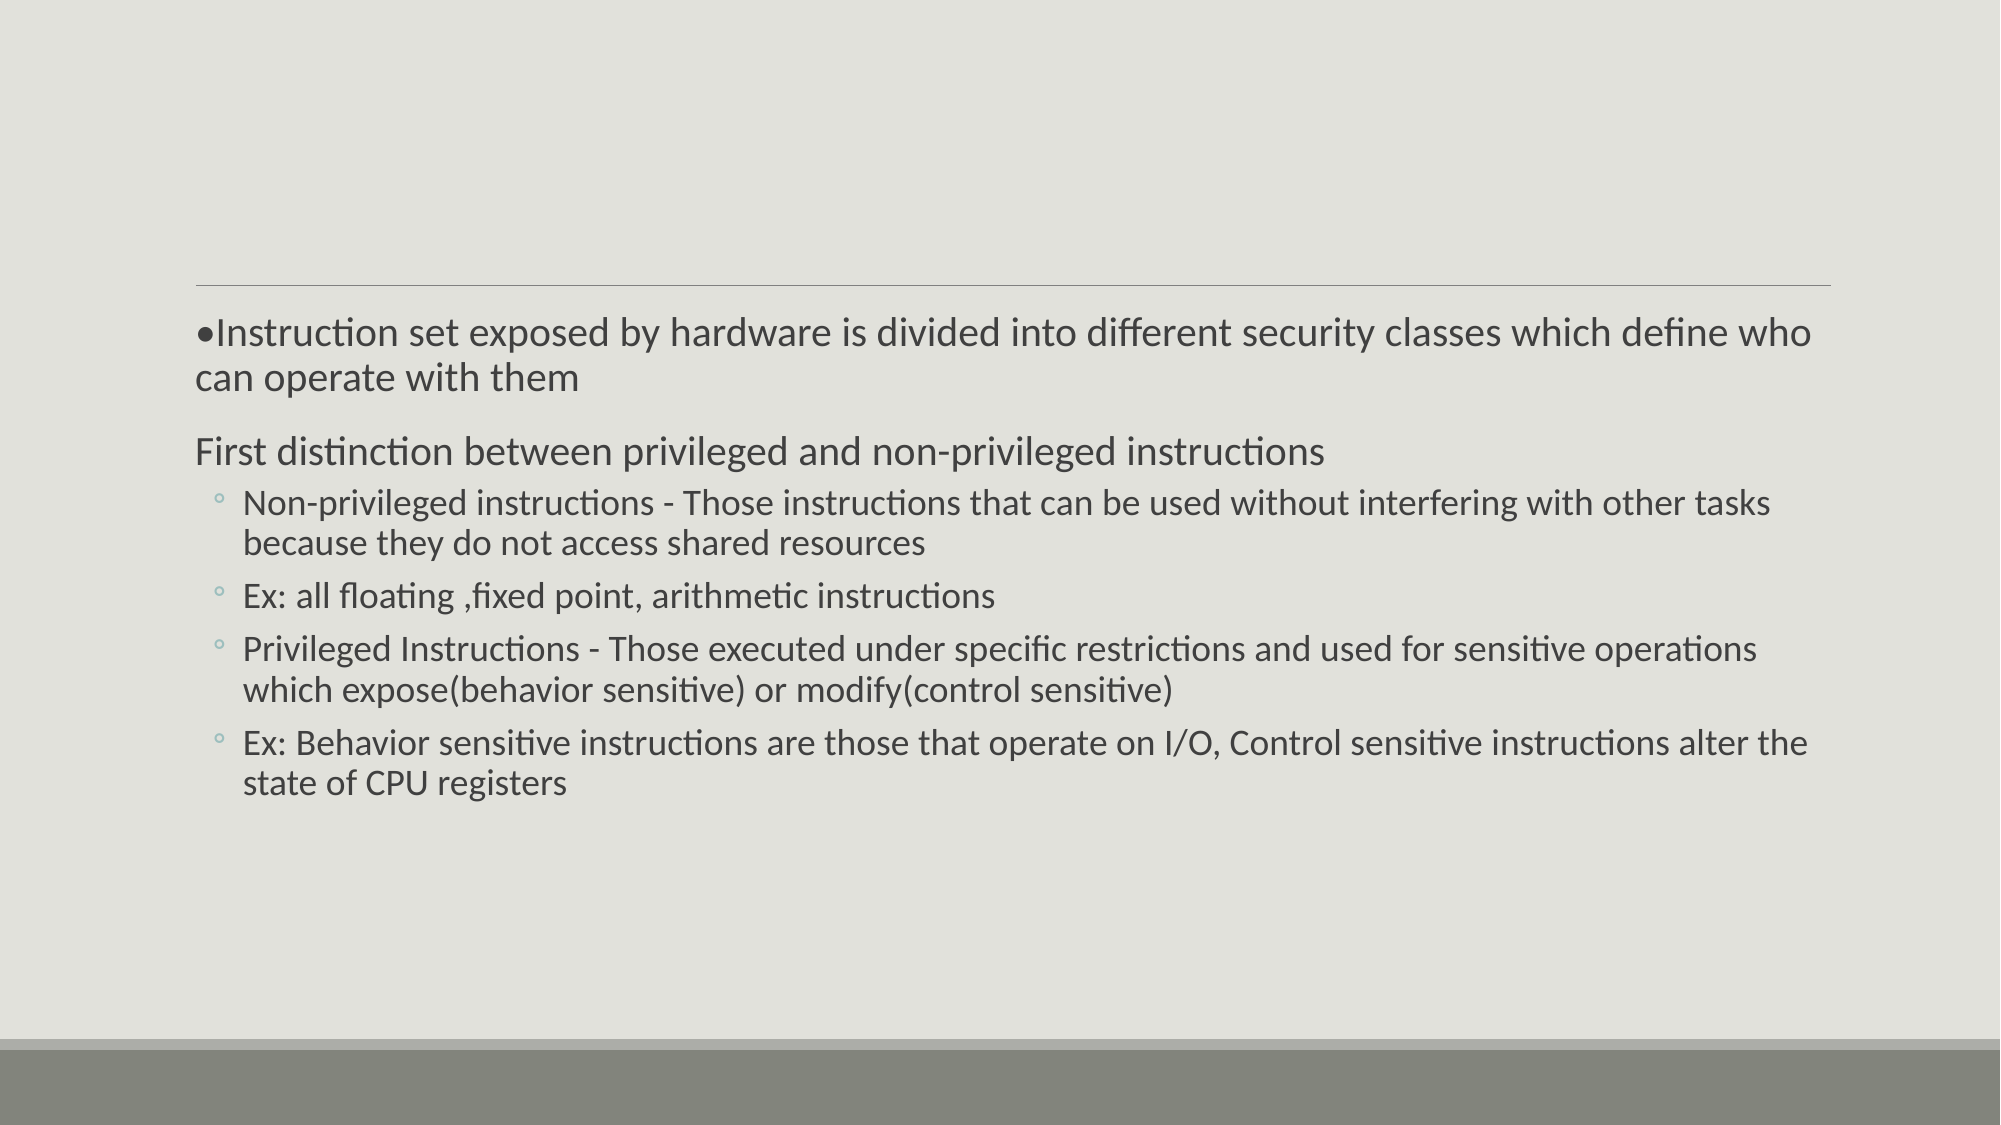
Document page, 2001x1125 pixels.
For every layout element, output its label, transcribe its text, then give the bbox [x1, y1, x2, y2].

list •Instruction set exposed by hardware is divided into different security classes which define who can operate with them First distinction between privileged and non-privileged instructions Non-privileged instructions - Those instructions that can be used without interfering with other tasks because they do not access shared resources Ex: all floating ,fixed point, arithmetic instructions Privileged Instructions - Those executed under specific restrictions and used for sensitive operations which expose(behavior sensitive) or modify(control sensitive) Ex: Behavior sensitive instructions are those that operate on I/O, Control sensitive instructions alter the state of CPU registers [180, 302, 1830, 963]
